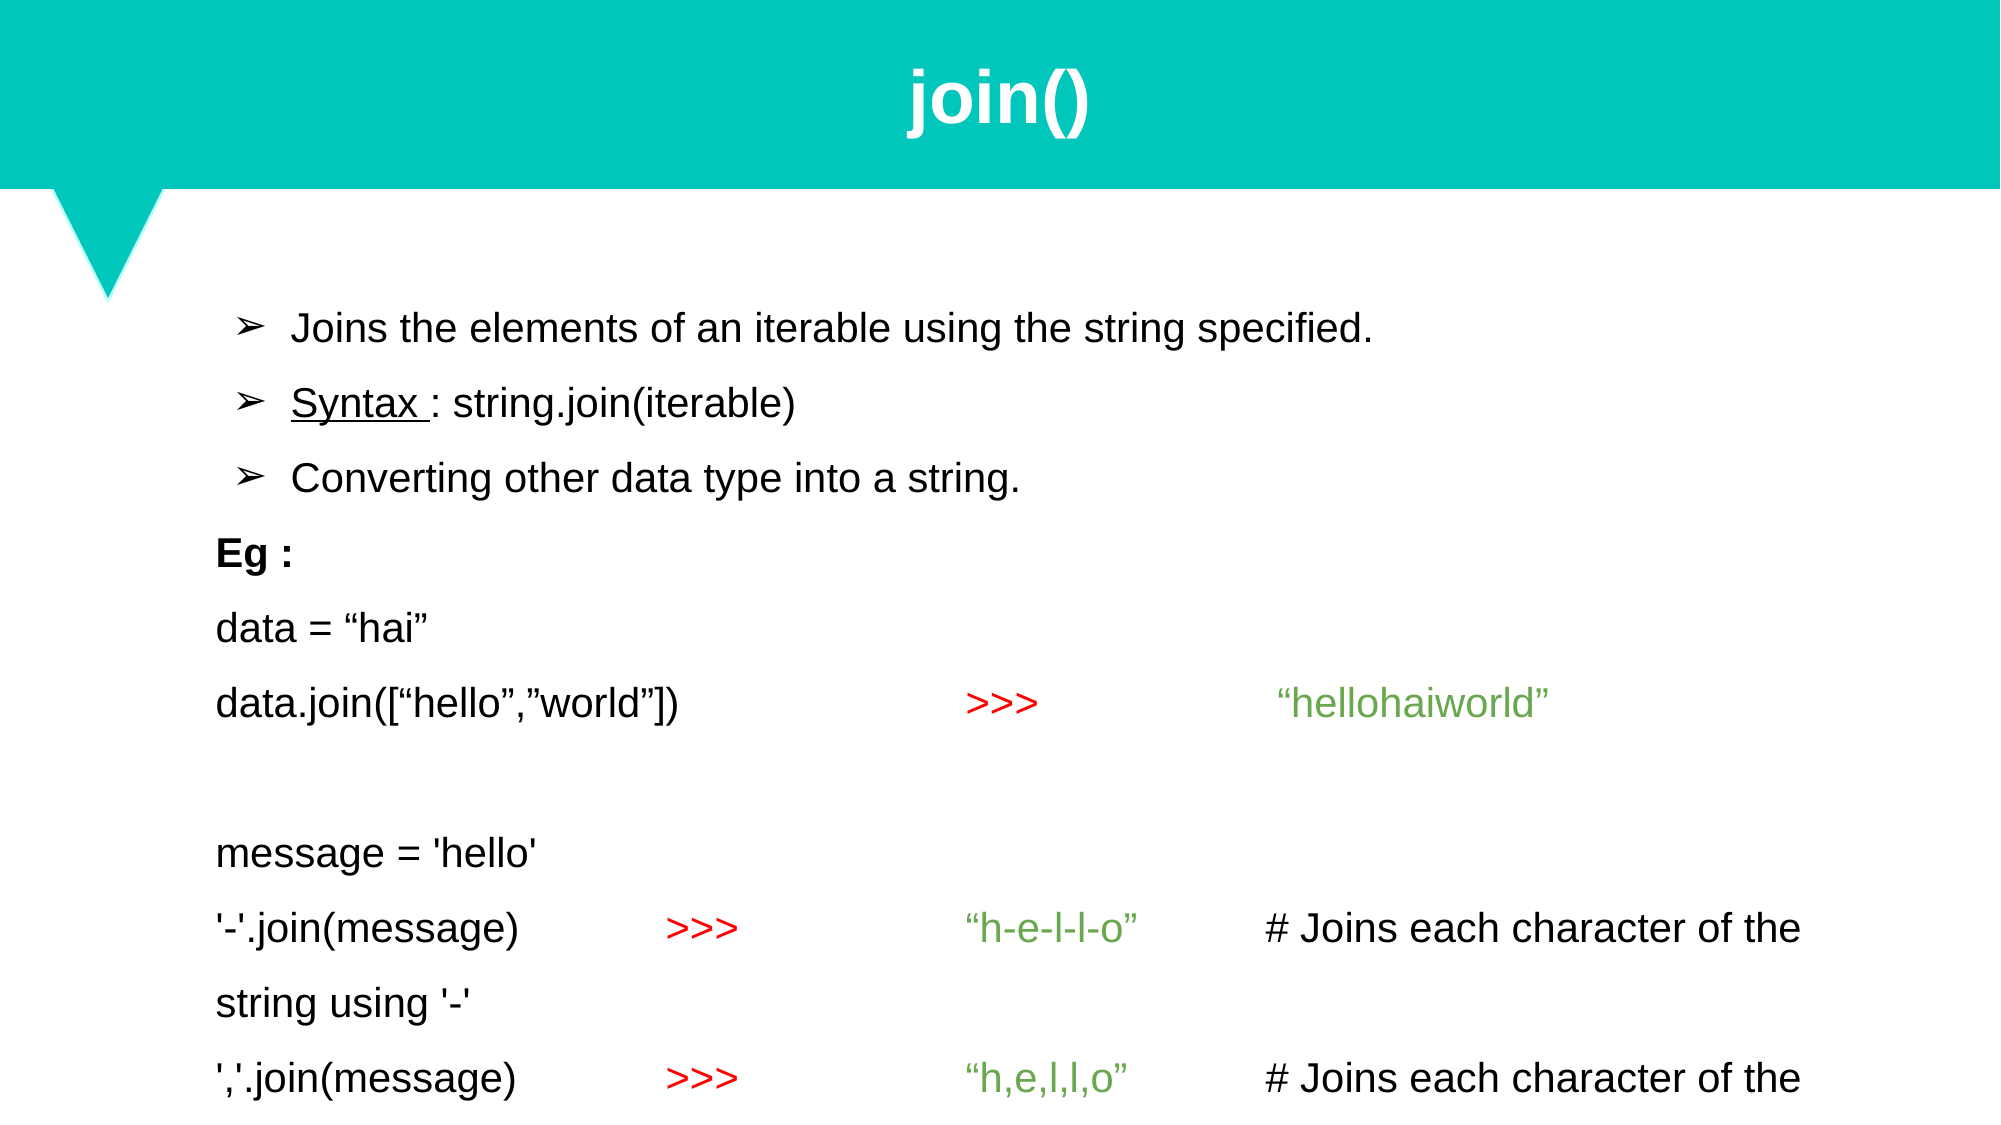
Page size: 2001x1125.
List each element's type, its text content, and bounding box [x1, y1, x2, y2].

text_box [0, 0, 2000, 302]
text_box Joins the elements of an iterable using the string specified. Syntax : string.join(iterable) Converting other data type into a string. Eg : data = “hai” data.join([“hello”,”world”]) >>> “hellohaiworld” message = 'hello' '-'.join(message) >>> “h-e-l-l-o” # Joins each character of the string using '-' ','.join(message) >>> “h,e,l,l,o” # Joins each character of the string using ',' [200, 313, 1890, 1052]
